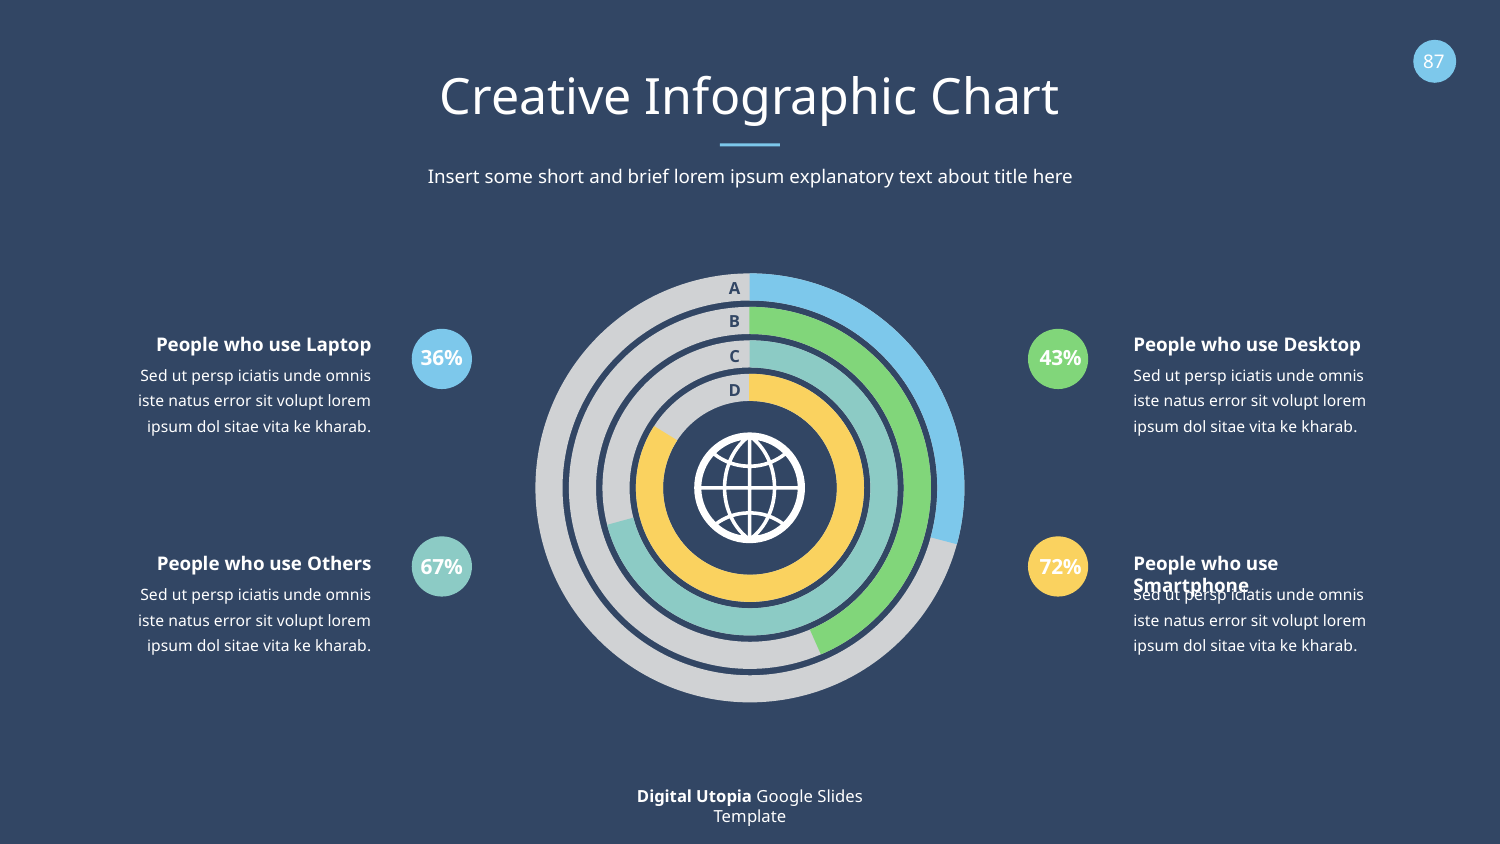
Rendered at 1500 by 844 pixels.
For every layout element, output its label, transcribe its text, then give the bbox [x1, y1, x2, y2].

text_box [1027, 536, 1089, 597]
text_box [411, 328, 473, 390]
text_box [411, 536, 473, 597]
text_box People who use Desktop [1133, 332, 1390, 355]
text_box People who use Others [114, 551, 372, 575]
text_box People who use Laptop [114, 332, 372, 355]
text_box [548, 277, 952, 689]
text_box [1027, 328, 1089, 390]
list Creative Infographic Chart [112, 64, 1388, 131]
text_box Sed ut persp iciatis unde omnis iste natus error sit volupt lorem ipsum dol sitae vita ke kharab. [114, 578, 372, 653]
text_box Sed ut persp iciatis unde omnis iste natus error sit volupt lorem ipsum dol sitae vita ke kharab. [1133, 578, 1390, 653]
text_box People who use Smartphone [1133, 551, 1390, 575]
list Insert some short and brief lorem ipsum explanatory text about title here [112, 164, 1388, 190]
text_box Sed ut persp iciatis unde omnis iste natus error sit volupt lorem ipsum dol sitae vita ke kharab. [114, 359, 372, 433]
text_box Sed ut persp iciatis unde omnis iste natus error sit volupt lorem ipsum dol sitae vita ke kharab. [1133, 359, 1390, 433]
